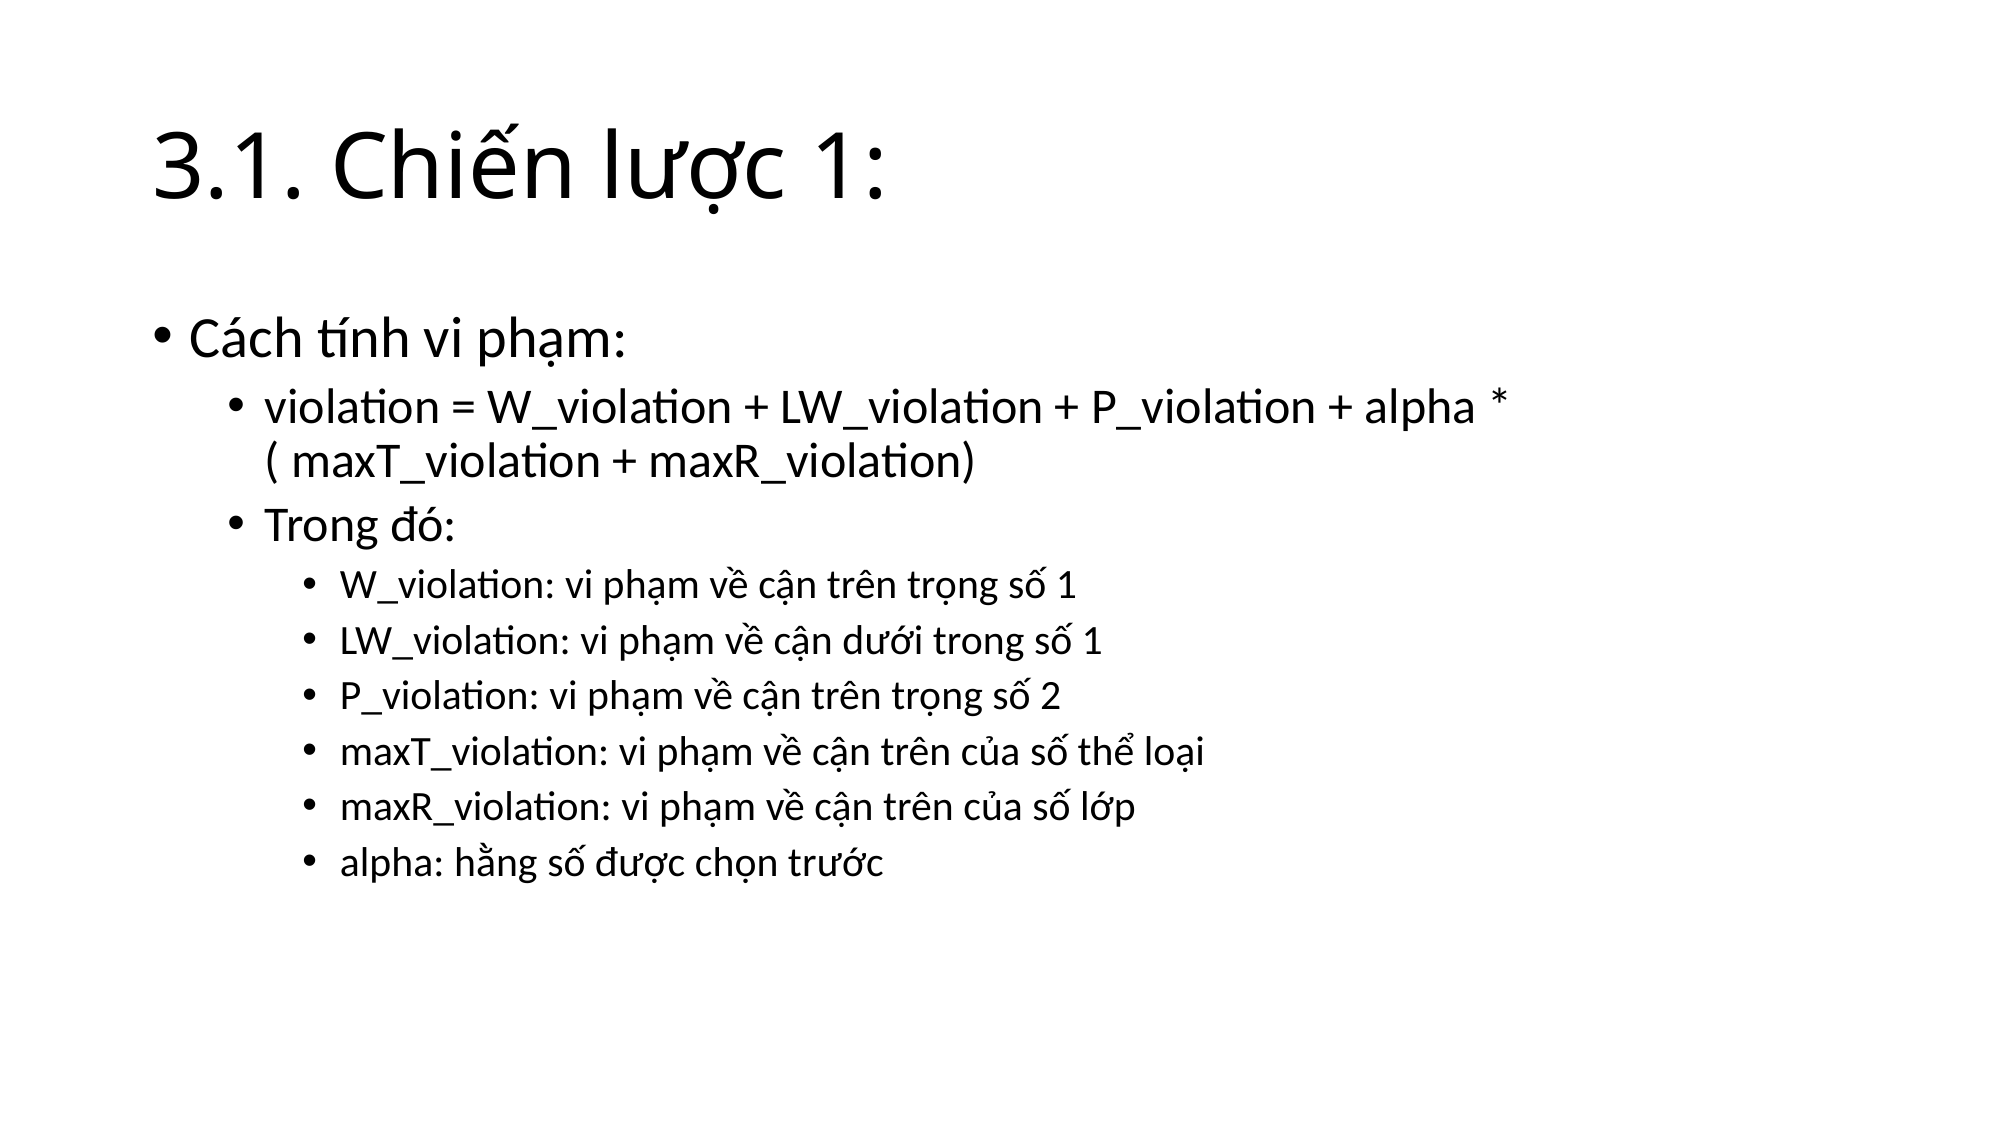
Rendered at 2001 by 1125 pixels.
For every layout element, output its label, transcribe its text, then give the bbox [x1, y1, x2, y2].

list Cách tính vi phạm: violation = W_violation + LW_violation + P_violation + alpha * ( maxT_violation + maxR_violation) Trong đó: W_violation: vi phạm về cận trên trọng số 1 LW_violation: vi phạm về cận dưới trong số 1 P_violation: vi phạm về cận trên trọng số 2 maxT_violation: vi phạm về cận trên của số thể loại maxR_violation: vi phạm về cận trên của số lớp alpha: hằng số được chọn trước [137, 299, 1863, 1014]
title 3.1. Chiến lược 1: [137, 59, 1863, 278]
